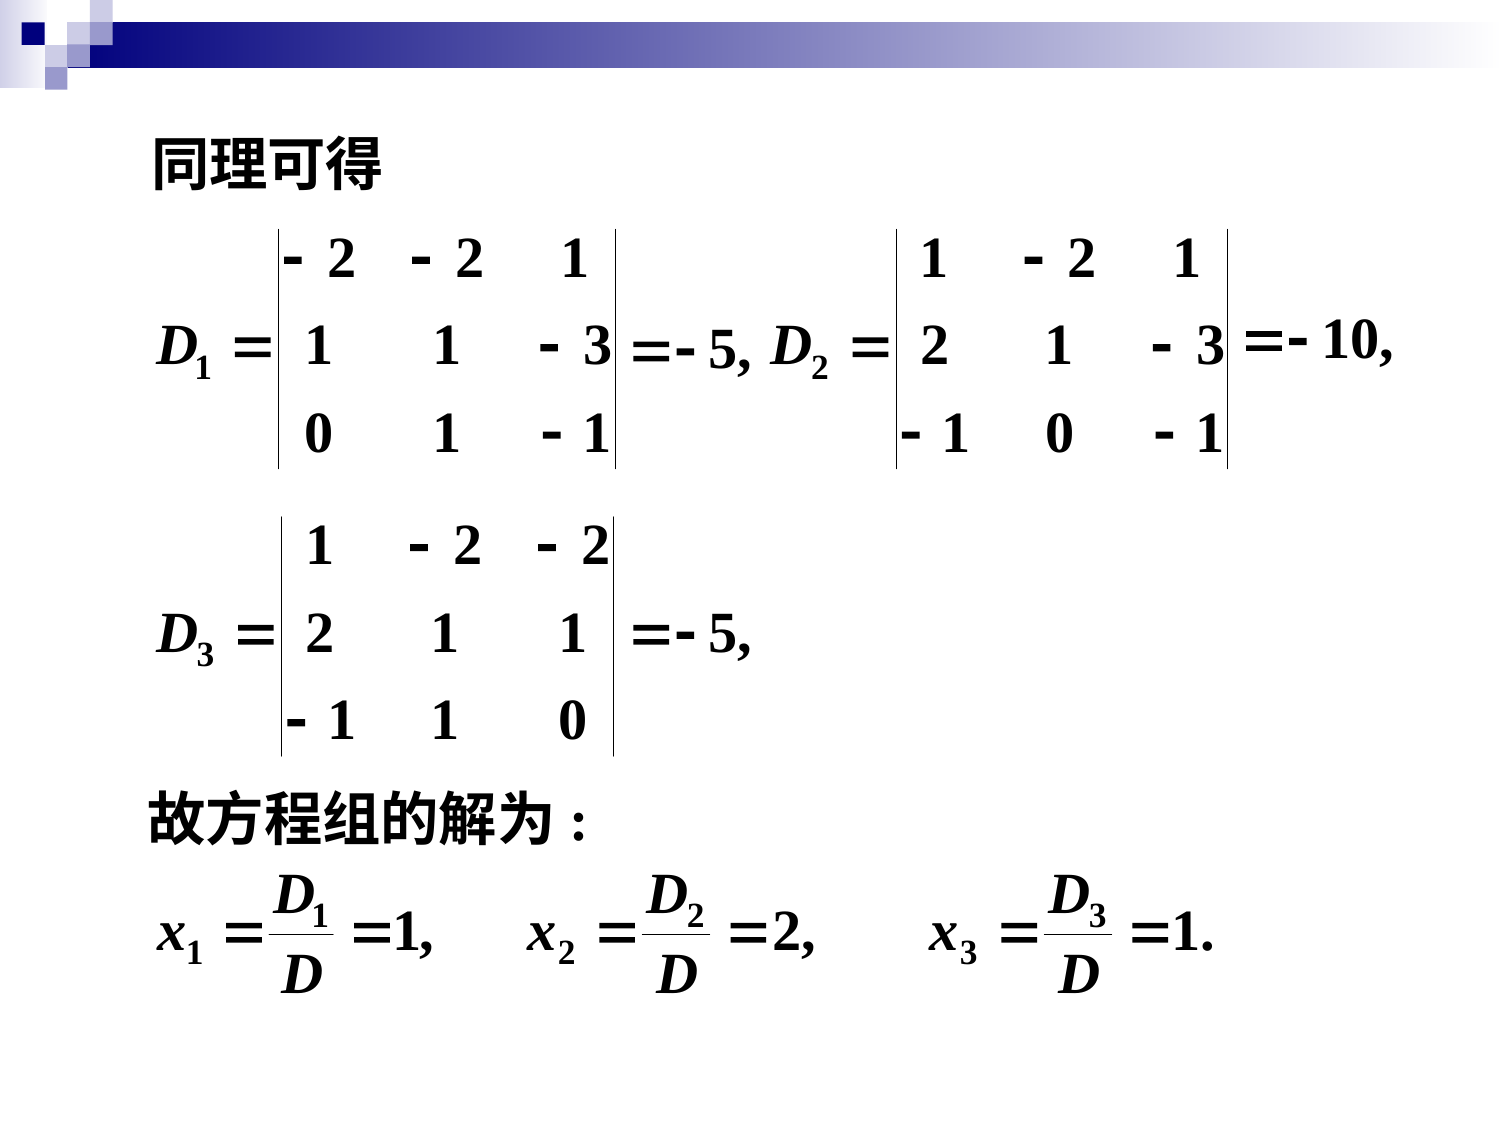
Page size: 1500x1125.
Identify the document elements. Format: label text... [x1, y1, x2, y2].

text_box 同理可得 [136, 119, 399, 205]
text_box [921, 862, 1216, 999]
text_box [149, 224, 622, 474]
text_box 故方程组的解为: [132, 774, 604, 860]
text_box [764, 224, 1234, 474]
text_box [624, 324, 755, 384]
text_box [519, 862, 820, 999]
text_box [149, 862, 438, 999]
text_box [1237, 312, 1397, 374]
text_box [149, 512, 619, 761]
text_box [624, 608, 755, 667]
